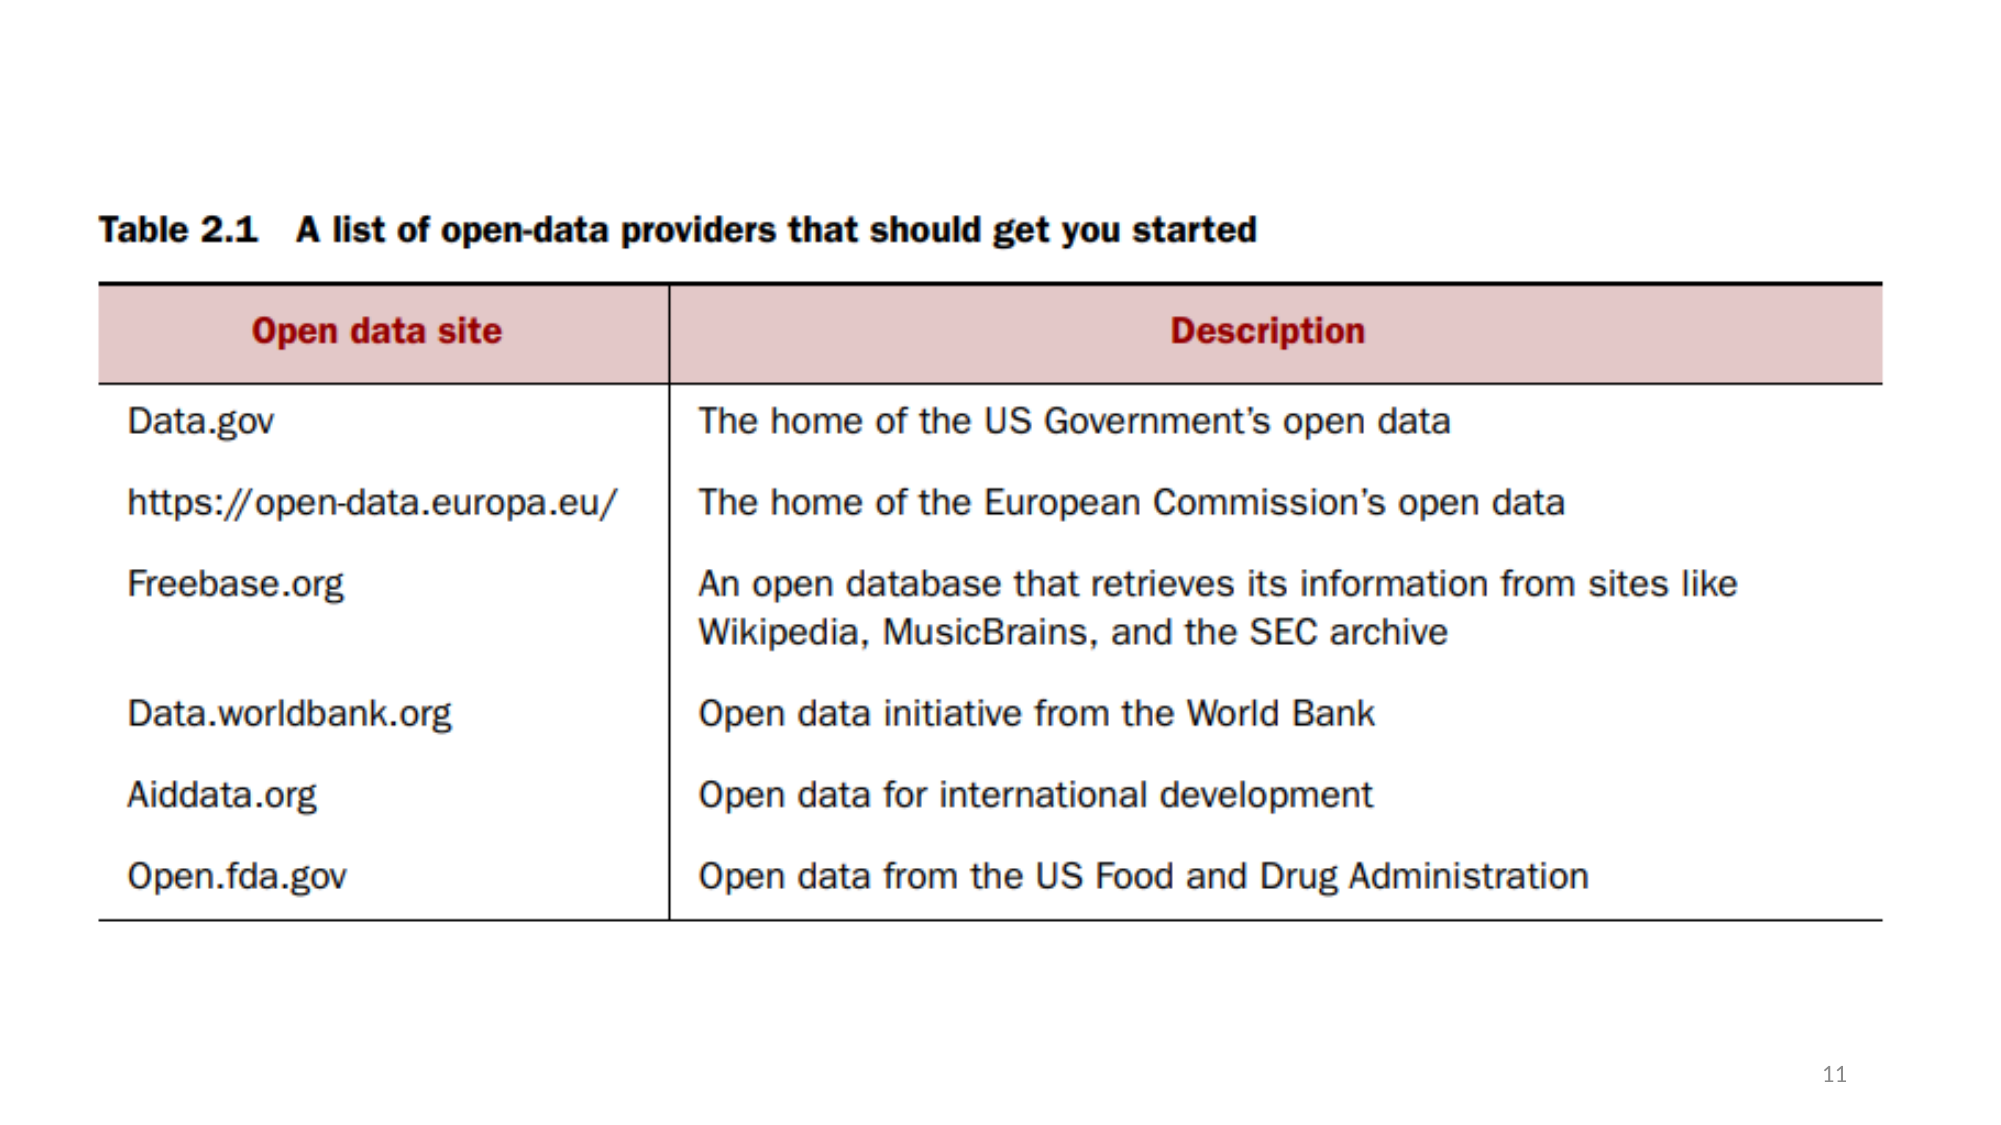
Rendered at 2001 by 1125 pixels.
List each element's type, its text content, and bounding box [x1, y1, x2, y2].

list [64, 192, 1936, 933]
slide_number 11 [1412, 1042, 1863, 1103]
